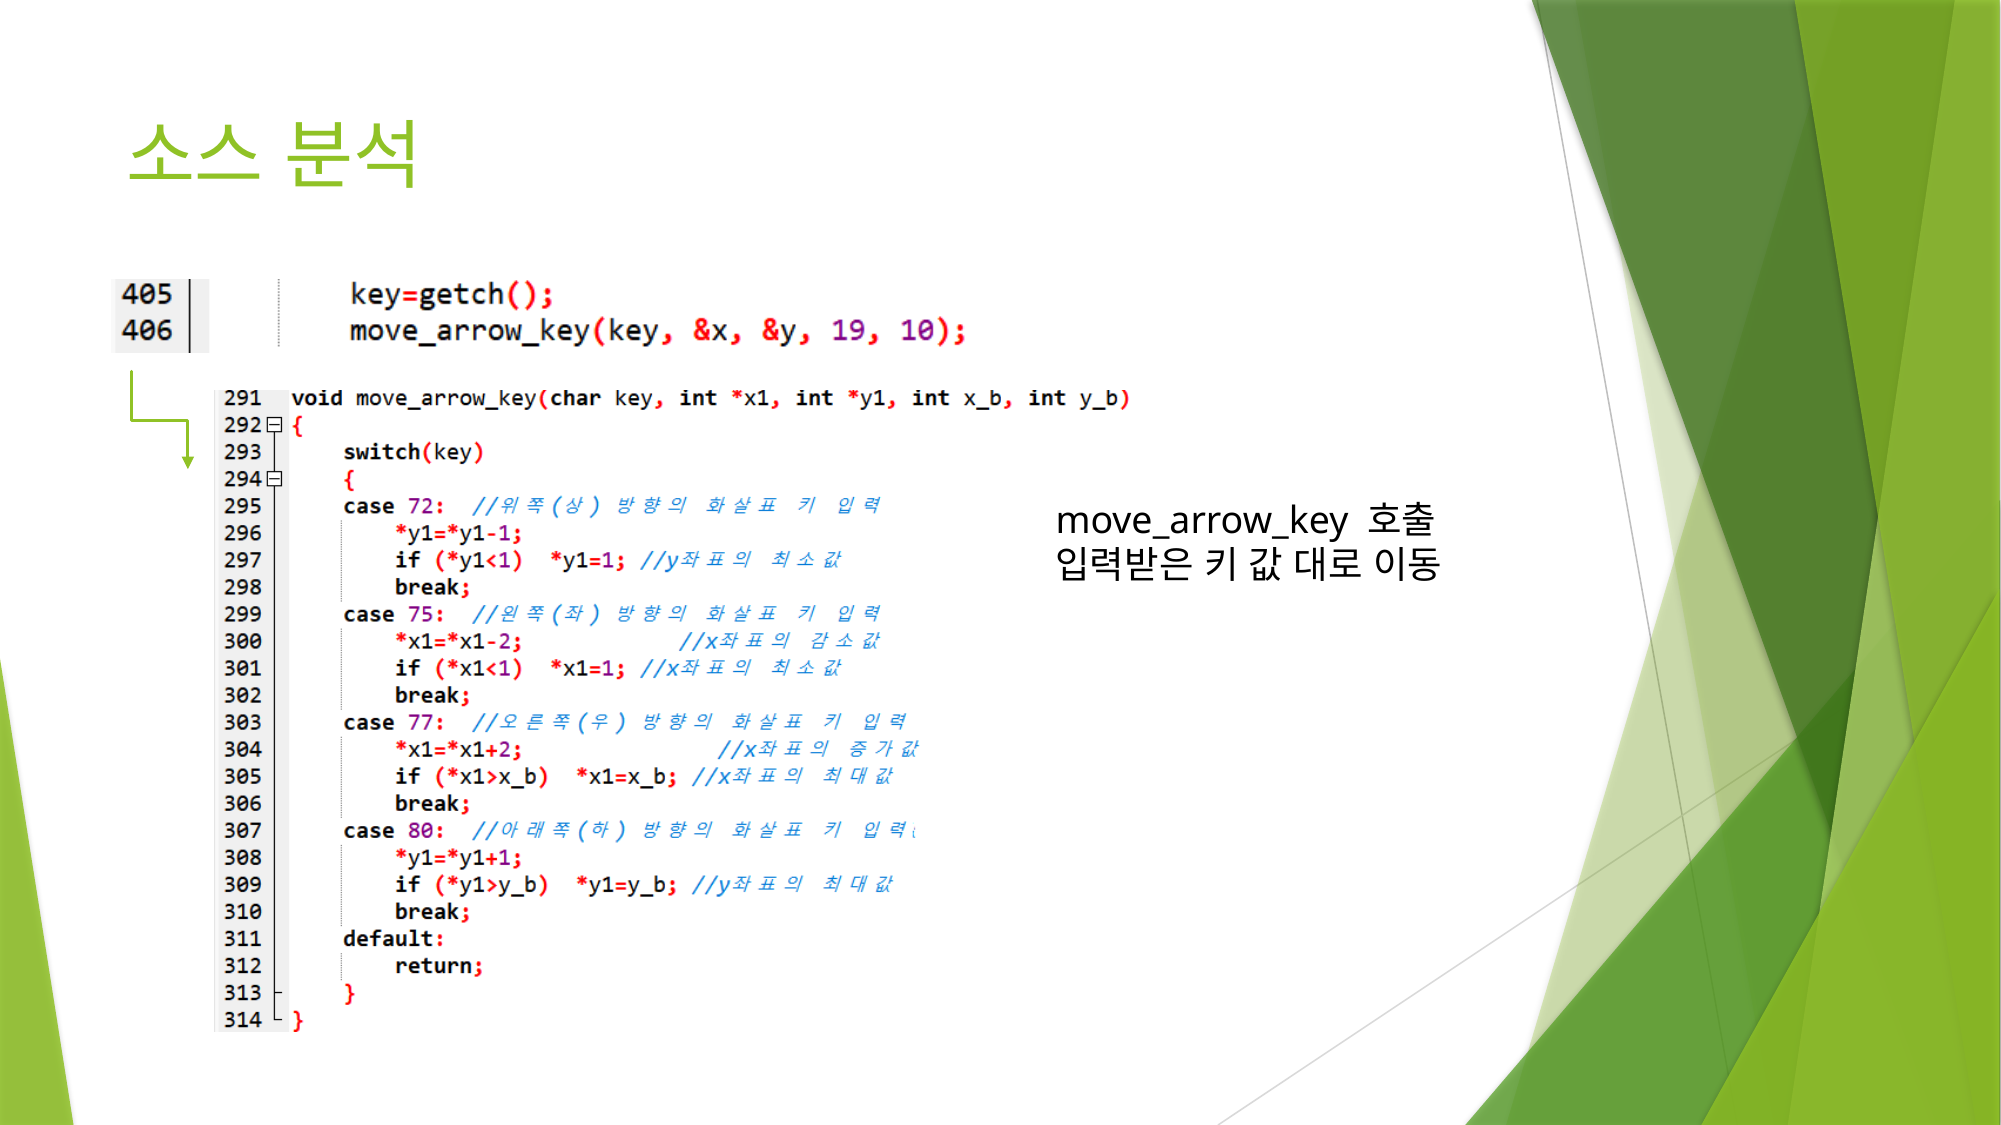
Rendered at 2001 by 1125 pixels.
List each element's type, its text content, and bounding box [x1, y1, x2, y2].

picture [110, 278, 989, 354]
title 소스 분석 [111, 99, 1522, 317]
picture [213, 389, 1130, 1032]
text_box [110, 391, 210, 449]
text_box move_arrow_key 호출 입력받은 키 값 대로 이동 [1134, 488, 1458, 594]
